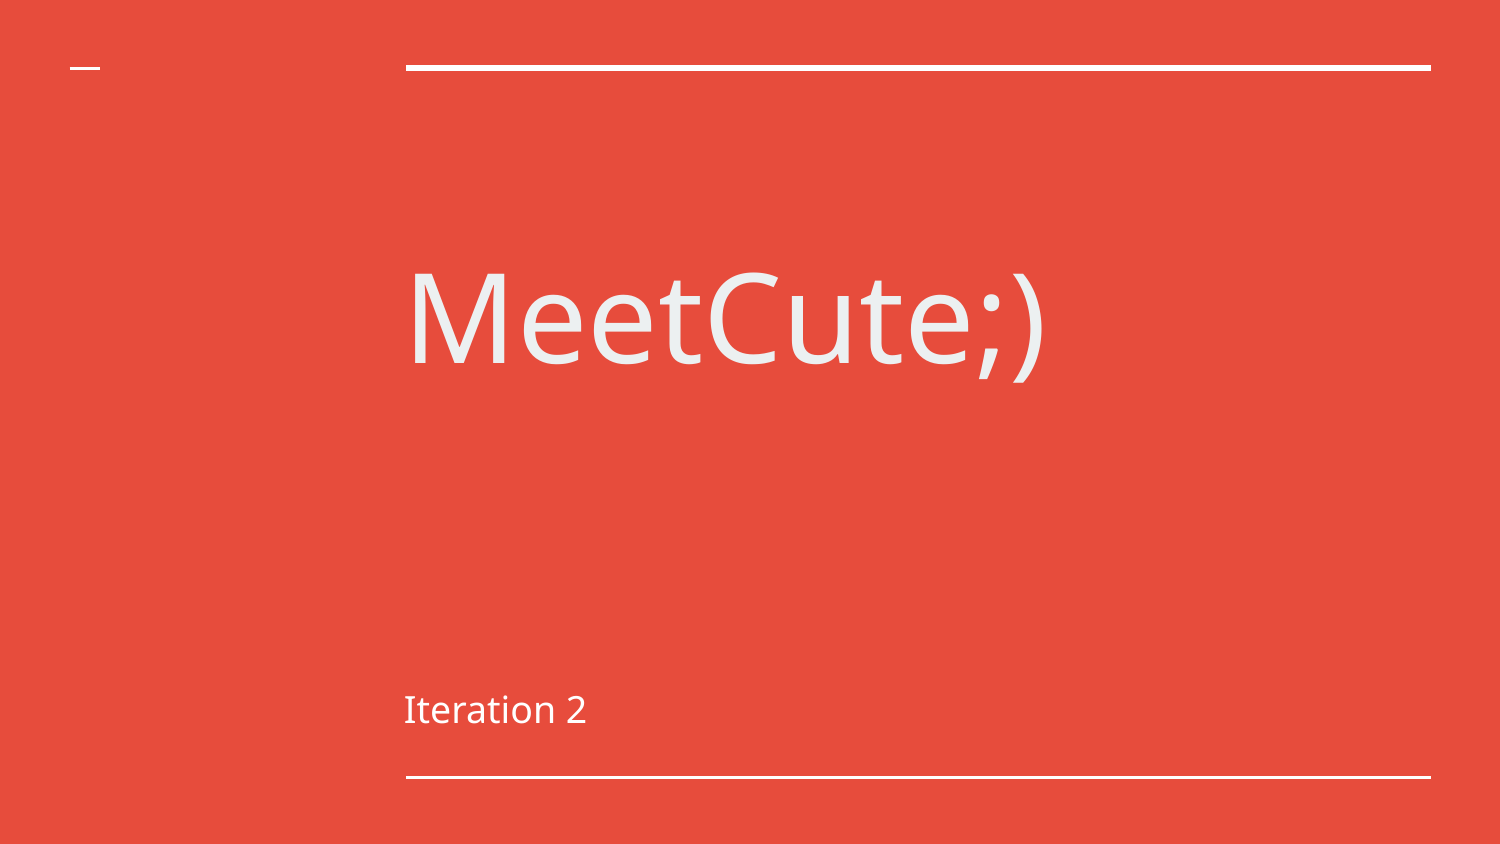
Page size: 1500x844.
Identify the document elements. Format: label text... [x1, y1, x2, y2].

title MeetCute;) [389, 103, 1428, 357]
subtitle Iteration 2 [389, 542, 1428, 746]
